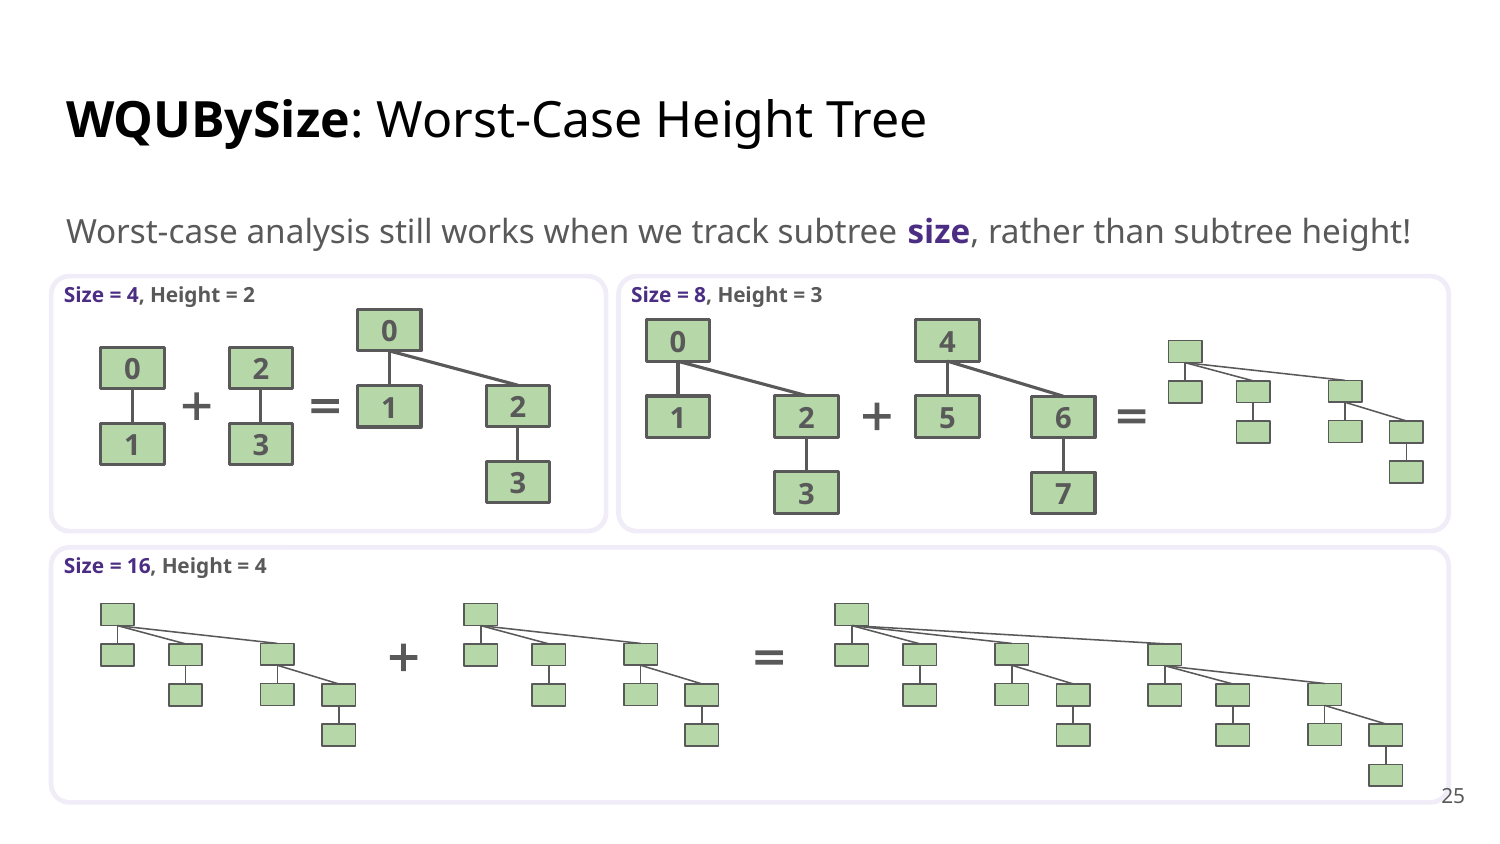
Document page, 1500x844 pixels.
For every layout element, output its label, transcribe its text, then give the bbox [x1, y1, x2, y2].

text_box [50, 275, 607, 532]
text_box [618, 275, 1450, 532]
title WQUBySize: Worst-Case Height Tree [51, 72, 1449, 167]
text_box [50, 547, 1450, 803]
list Worst-case analysis still works when we track subtree size, rather than subtree height! [51, 189, 1449, 257]
slide_number ‹#› [1389, 764, 1480, 830]
